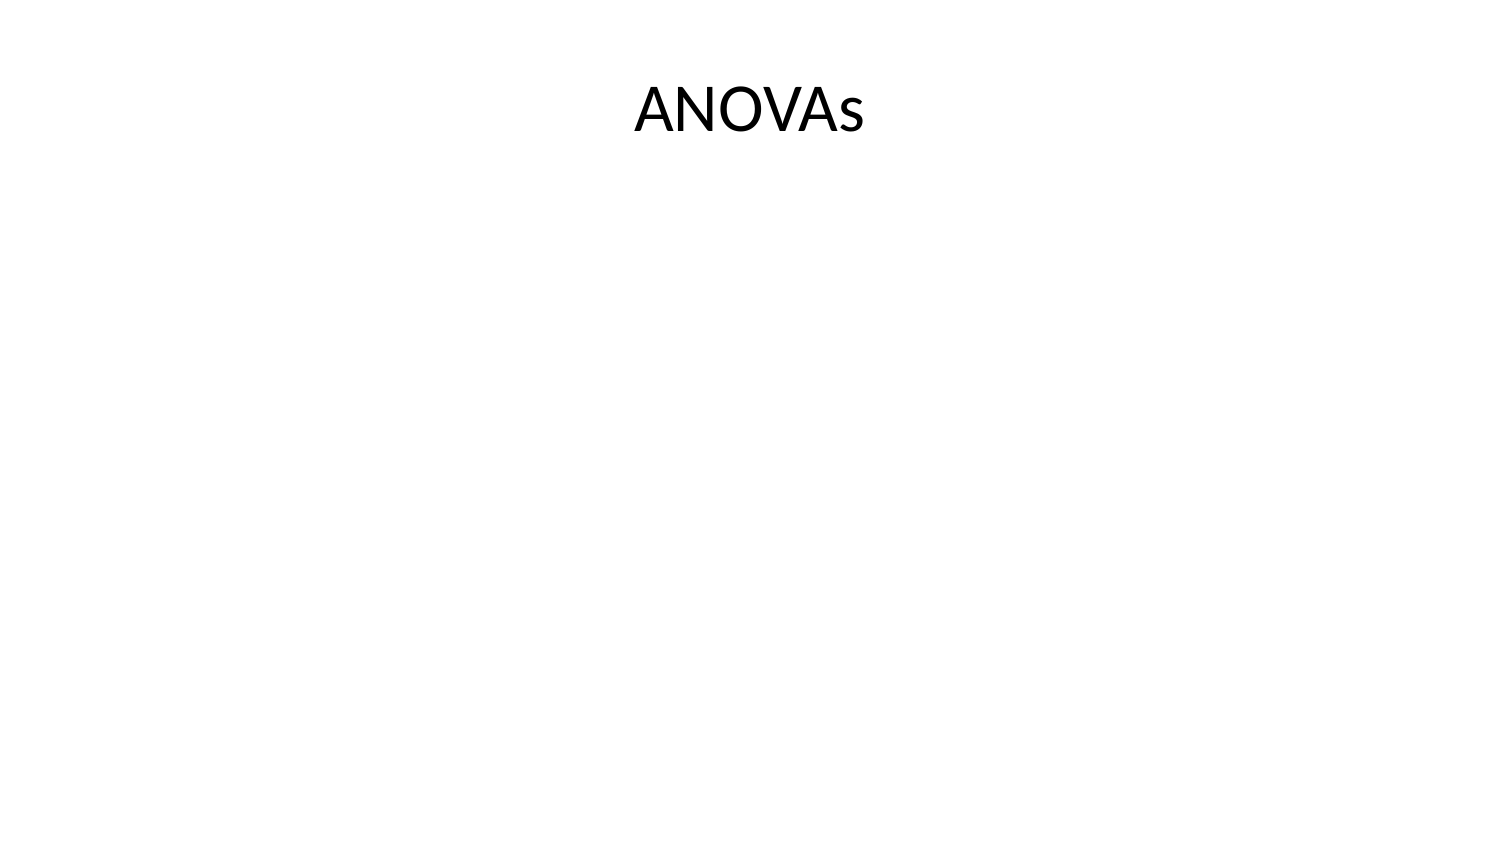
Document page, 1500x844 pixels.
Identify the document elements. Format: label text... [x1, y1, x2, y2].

title ANOVAs [75, 33, 1425, 175]
